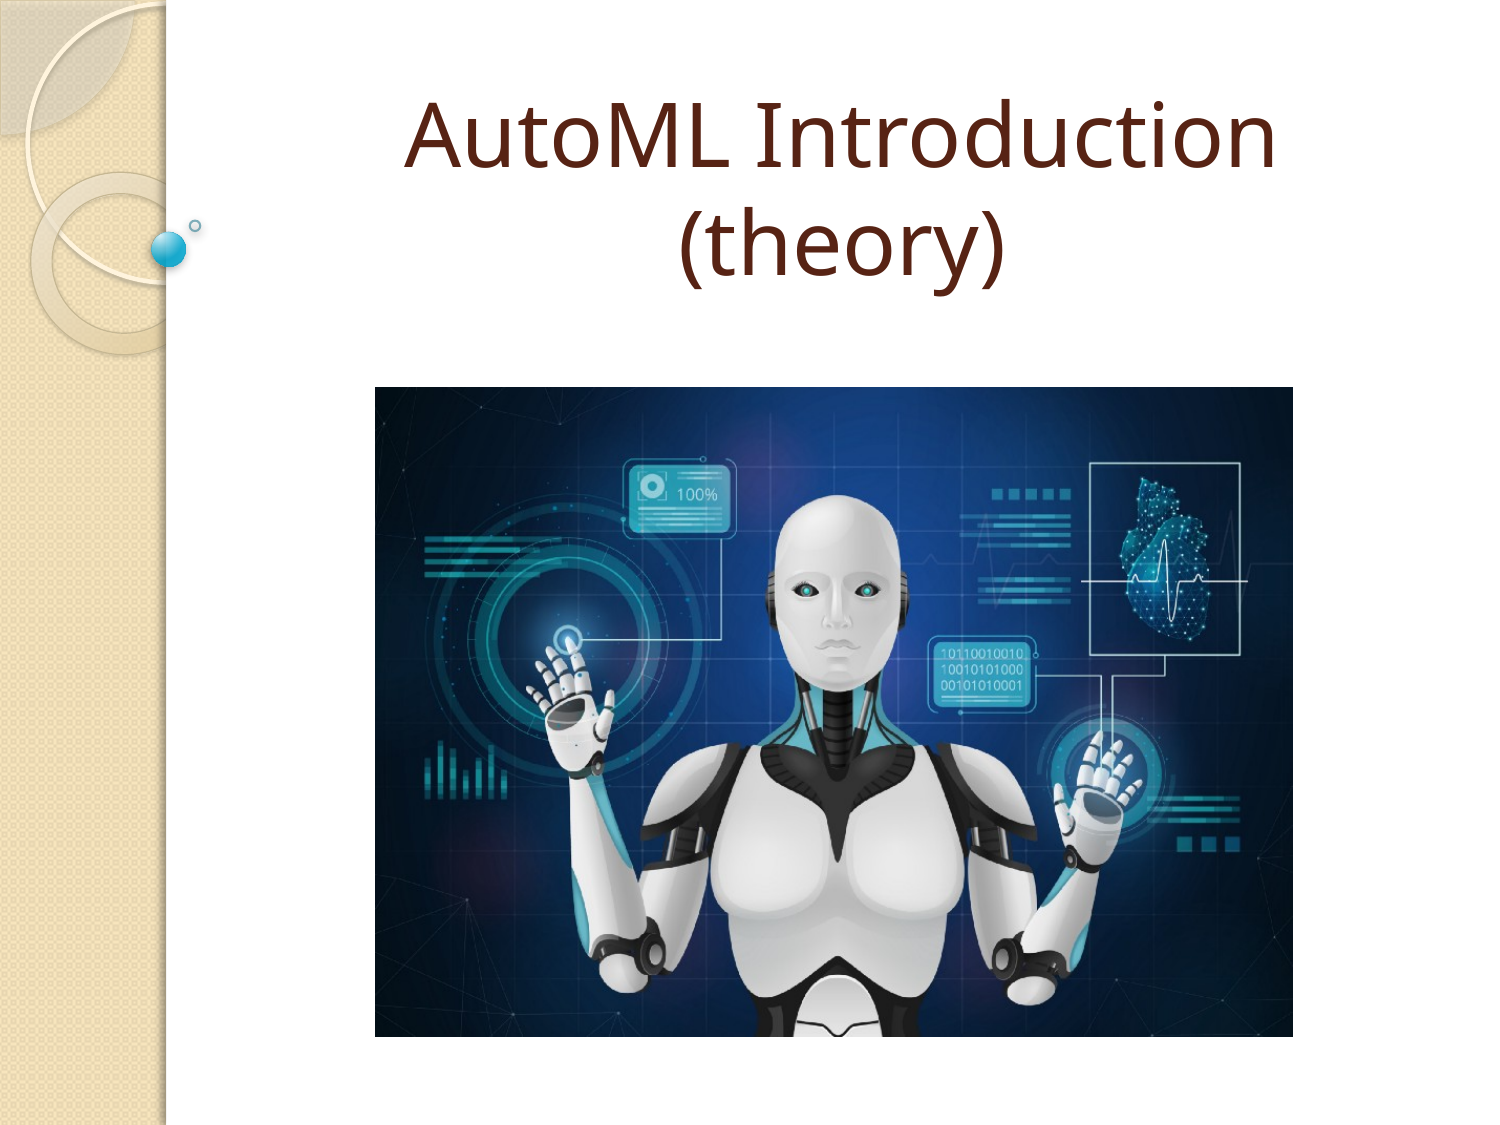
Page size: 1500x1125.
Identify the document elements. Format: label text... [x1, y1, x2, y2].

title AutoML Introduction (theory) [234, 59, 1450, 301]
picture [374, 387, 1293, 1037]
